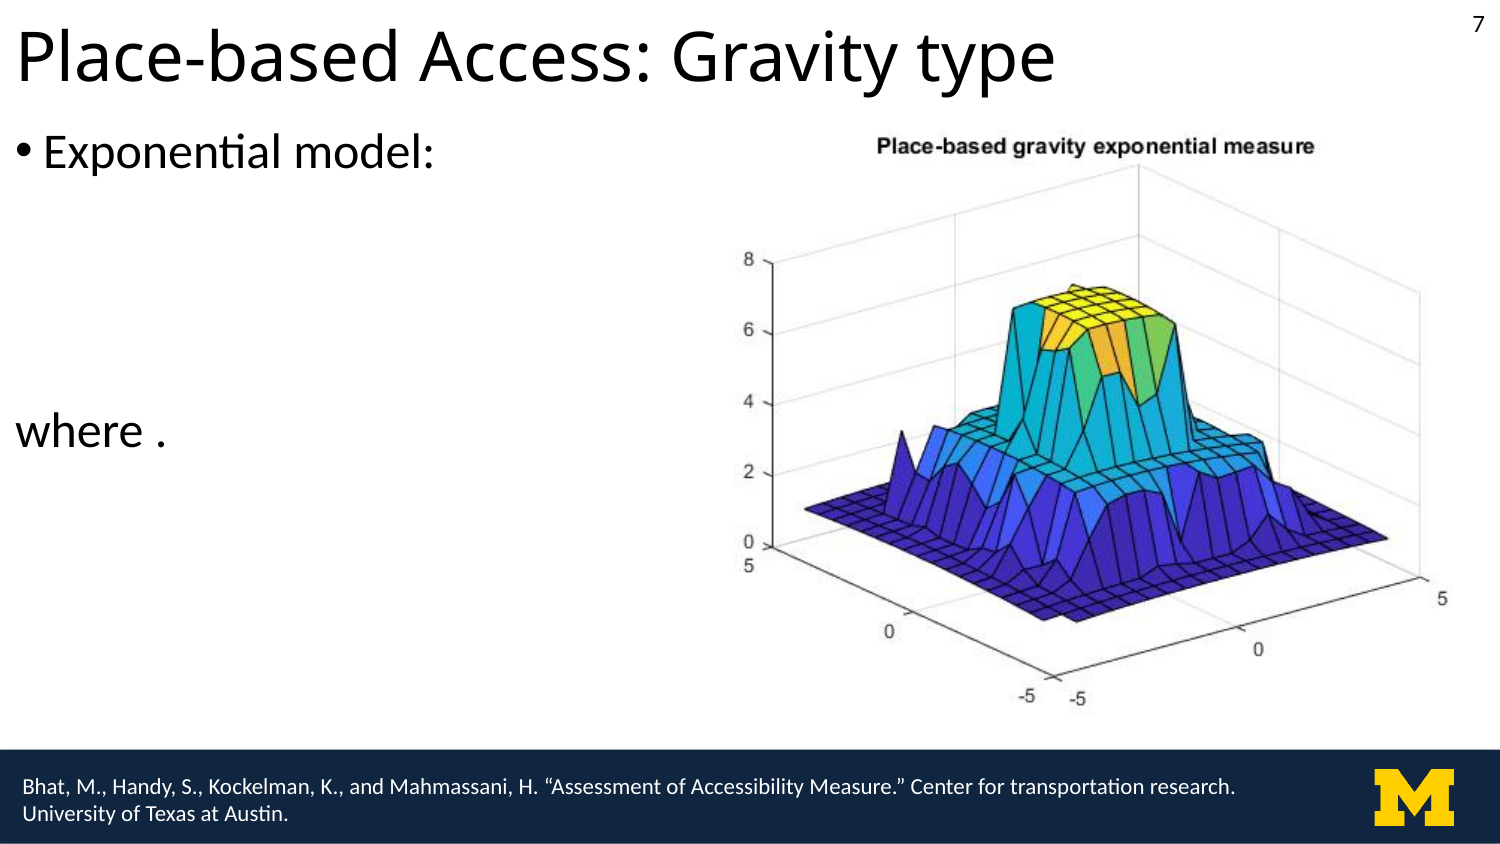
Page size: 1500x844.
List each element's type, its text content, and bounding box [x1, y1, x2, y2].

text_box 7 [1162, 0, 1500, 45]
text_box Bhat, M., Handy, S., Kockelman, K., and Mahmassani, H. “Assessment of Accessibility Measure.” Center for transportation research. University of Texas at Austin. [7, 763, 1253, 834]
text_box Place-based Access: Gravity type [0, 0, 1294, 118]
picture [663, 118, 1500, 746]
